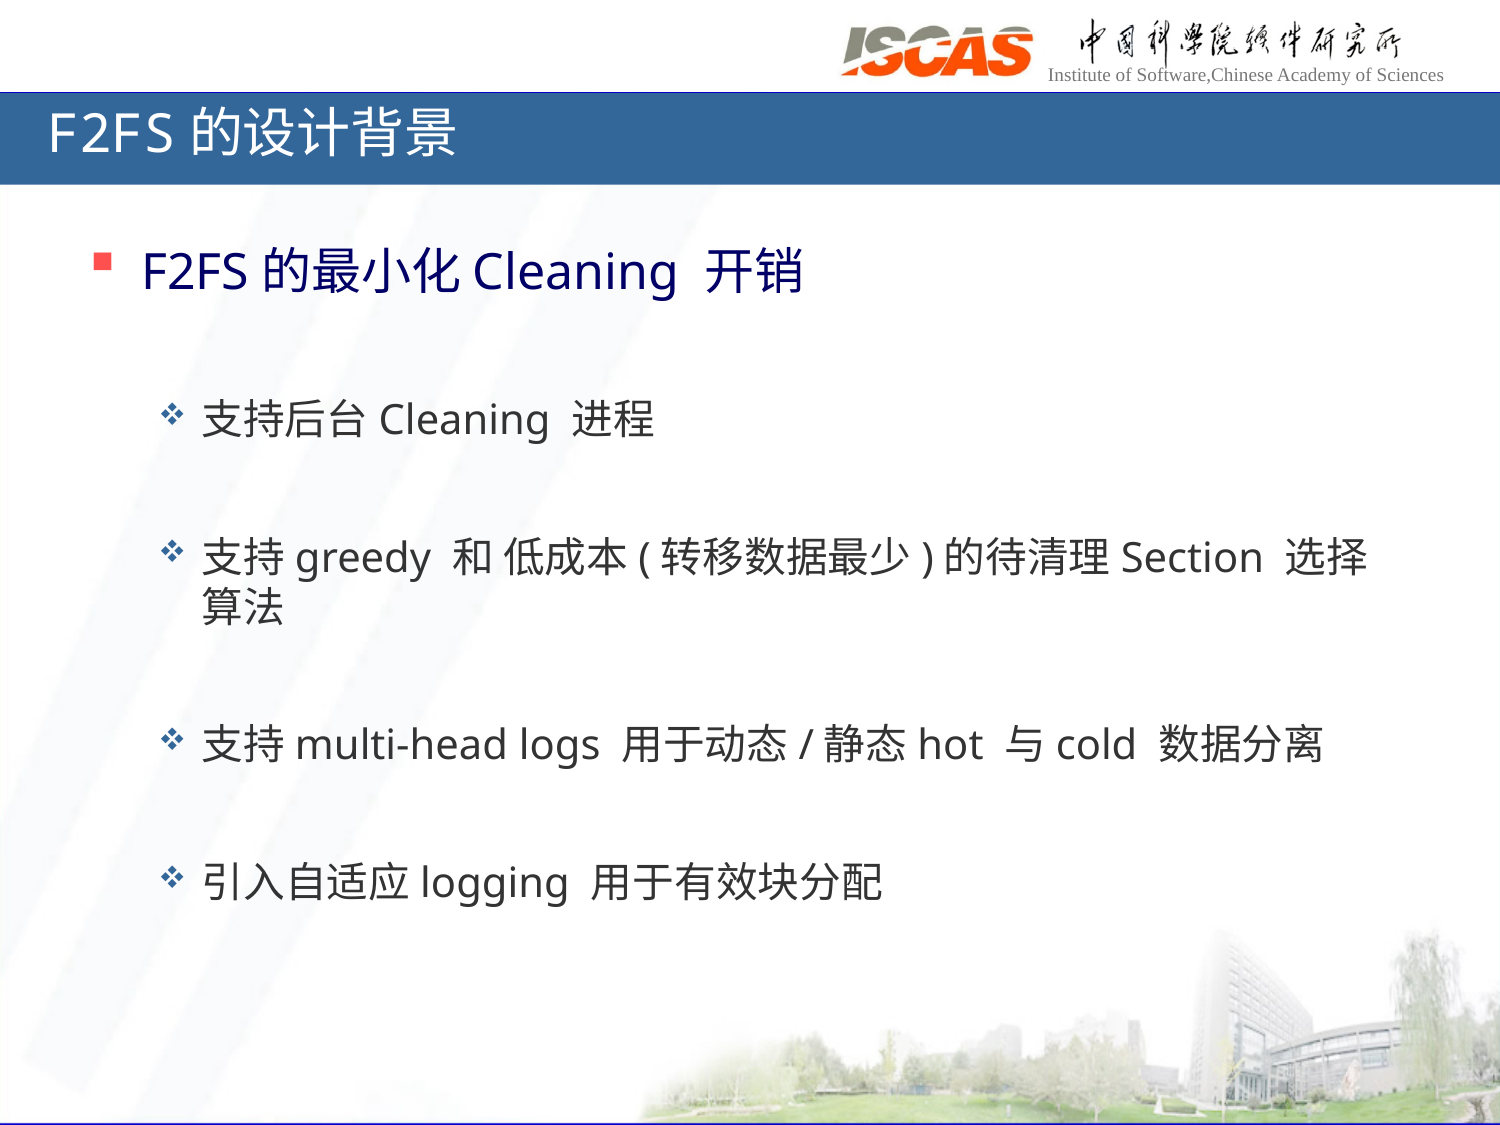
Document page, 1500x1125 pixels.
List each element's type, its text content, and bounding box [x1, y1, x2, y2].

picture [1077, 15, 1402, 71]
picture [0, 185, 1500, 1125]
picture [837, 18, 1045, 87]
list F2FS的最小化Cleaning 开销 支持后台Cleaning 进程 支持greedy 和 低成本(转移数据最少)的待清理Section 选择算法 支持multi-head logs 用于动态/静态hot 与cold 数据分离 引入自适应logging 用于有效块分配 [73, 231, 1424, 988]
title F2FS的设计背景 [0, 92, 1500, 185]
